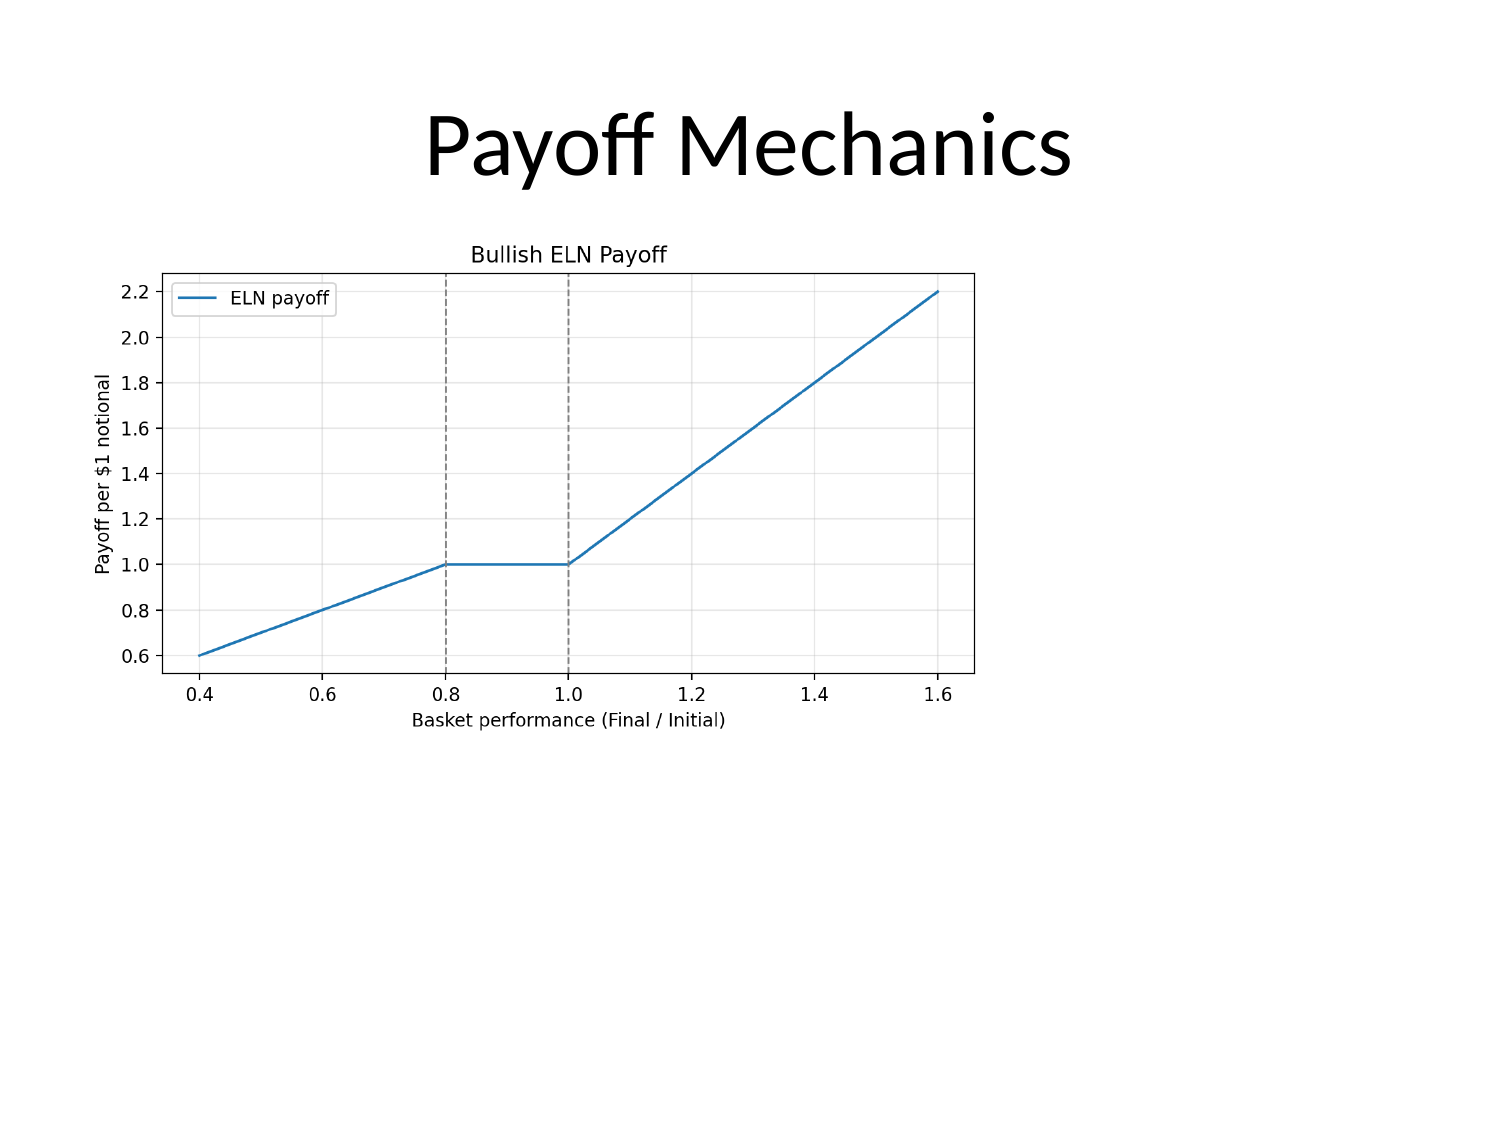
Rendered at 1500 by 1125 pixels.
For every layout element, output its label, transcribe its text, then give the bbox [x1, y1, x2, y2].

title Payoff Mechanics [75, 45, 1425, 233]
picture [74, 224, 994, 751]
